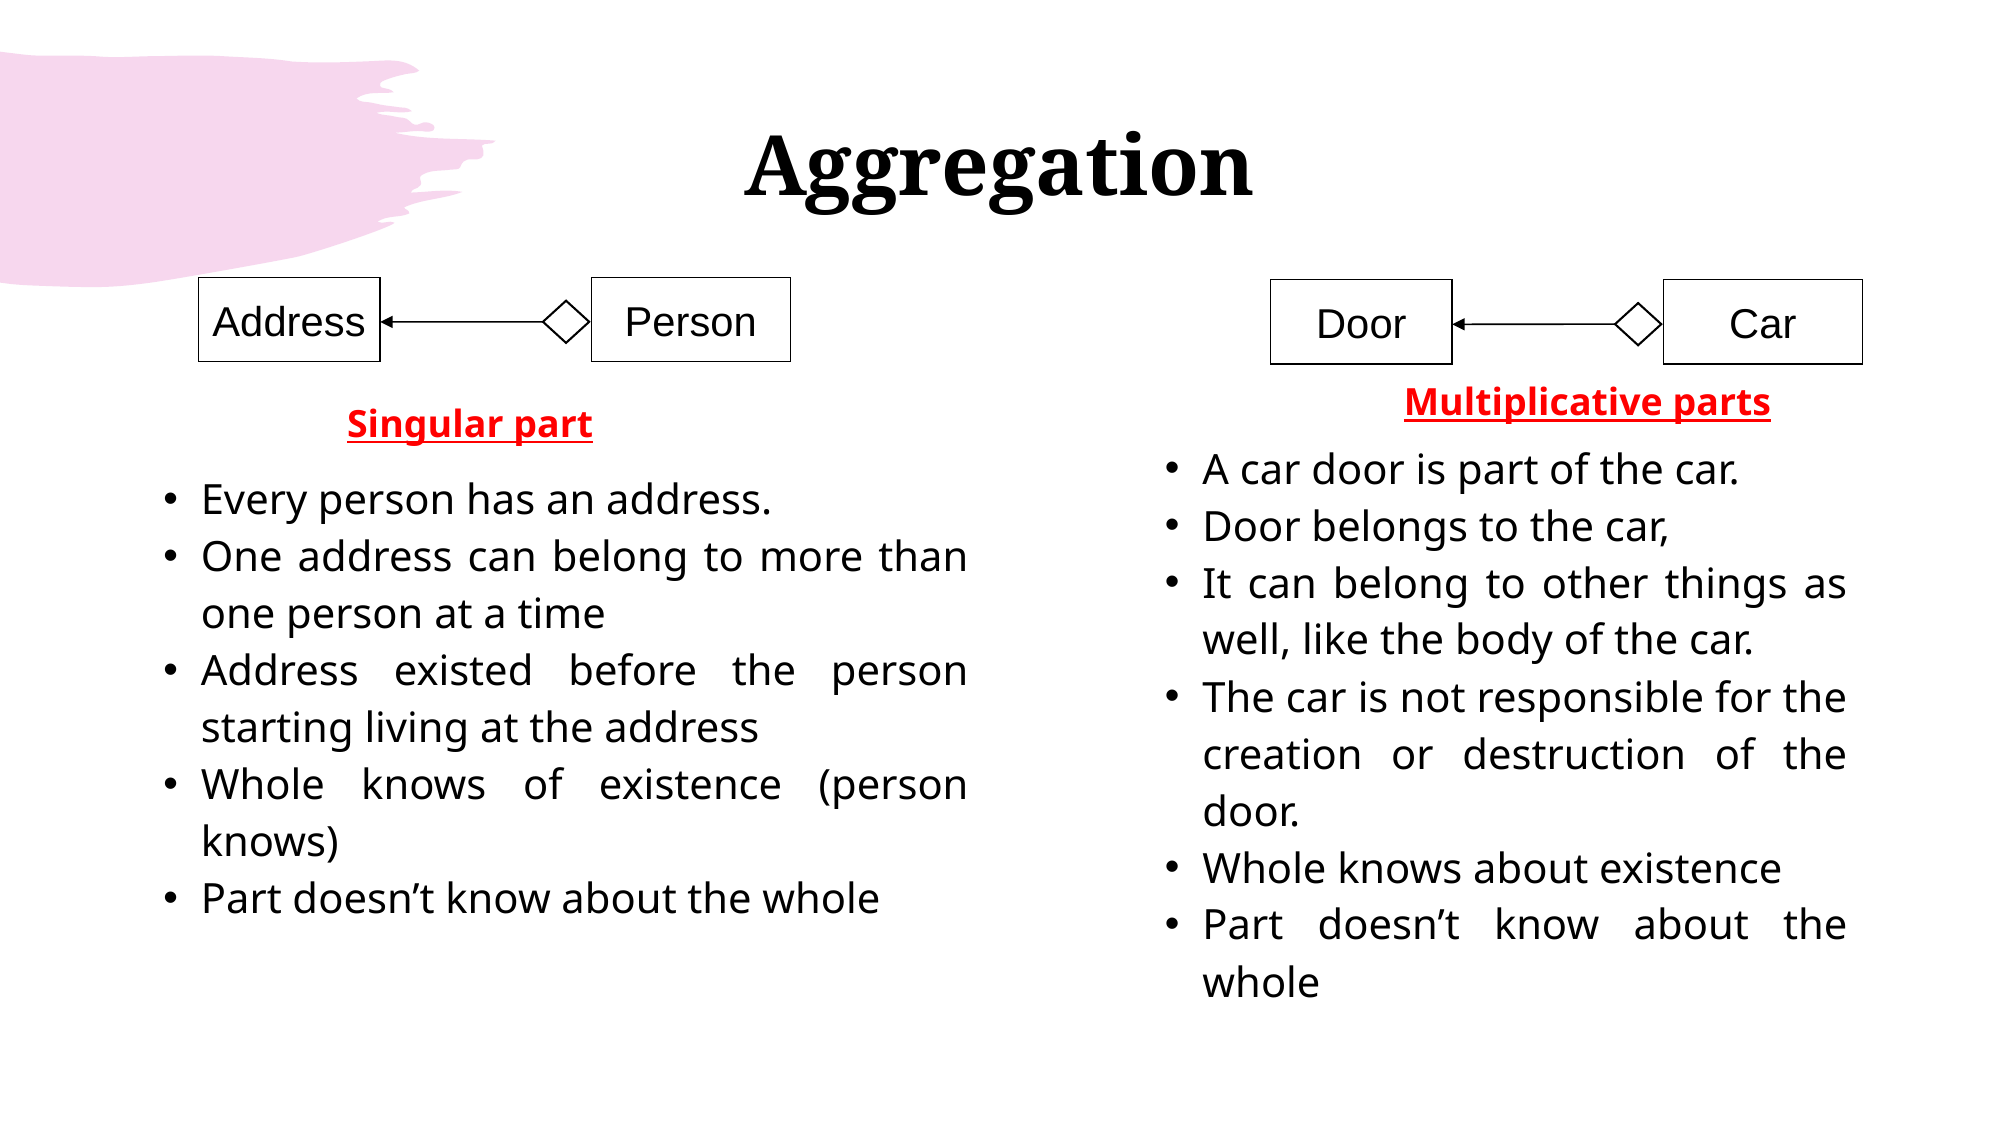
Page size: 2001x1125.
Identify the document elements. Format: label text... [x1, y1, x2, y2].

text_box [1270, 279, 1863, 365]
title Aggregation [137, 59, 1863, 278]
text_box Multiplicative parts [1389, 371, 1787, 431]
list A car door is part of the car. Door belongs to the car, It can belong to other things as well, like the body of the car. The car is not responsible for the creation or destruction of the door. Whole knows about existence Part doesn’t know about the whole [1149, 427, 1863, 1091]
list Every person has an address. One address can belong to more than one person at a time Address existed before the person starting living at the address Whole knows of existence (person knows) Part doesn’t know about the whole [148, 458, 984, 989]
text_box Singular part [332, 392, 609, 453]
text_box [198, 277, 791, 362]
